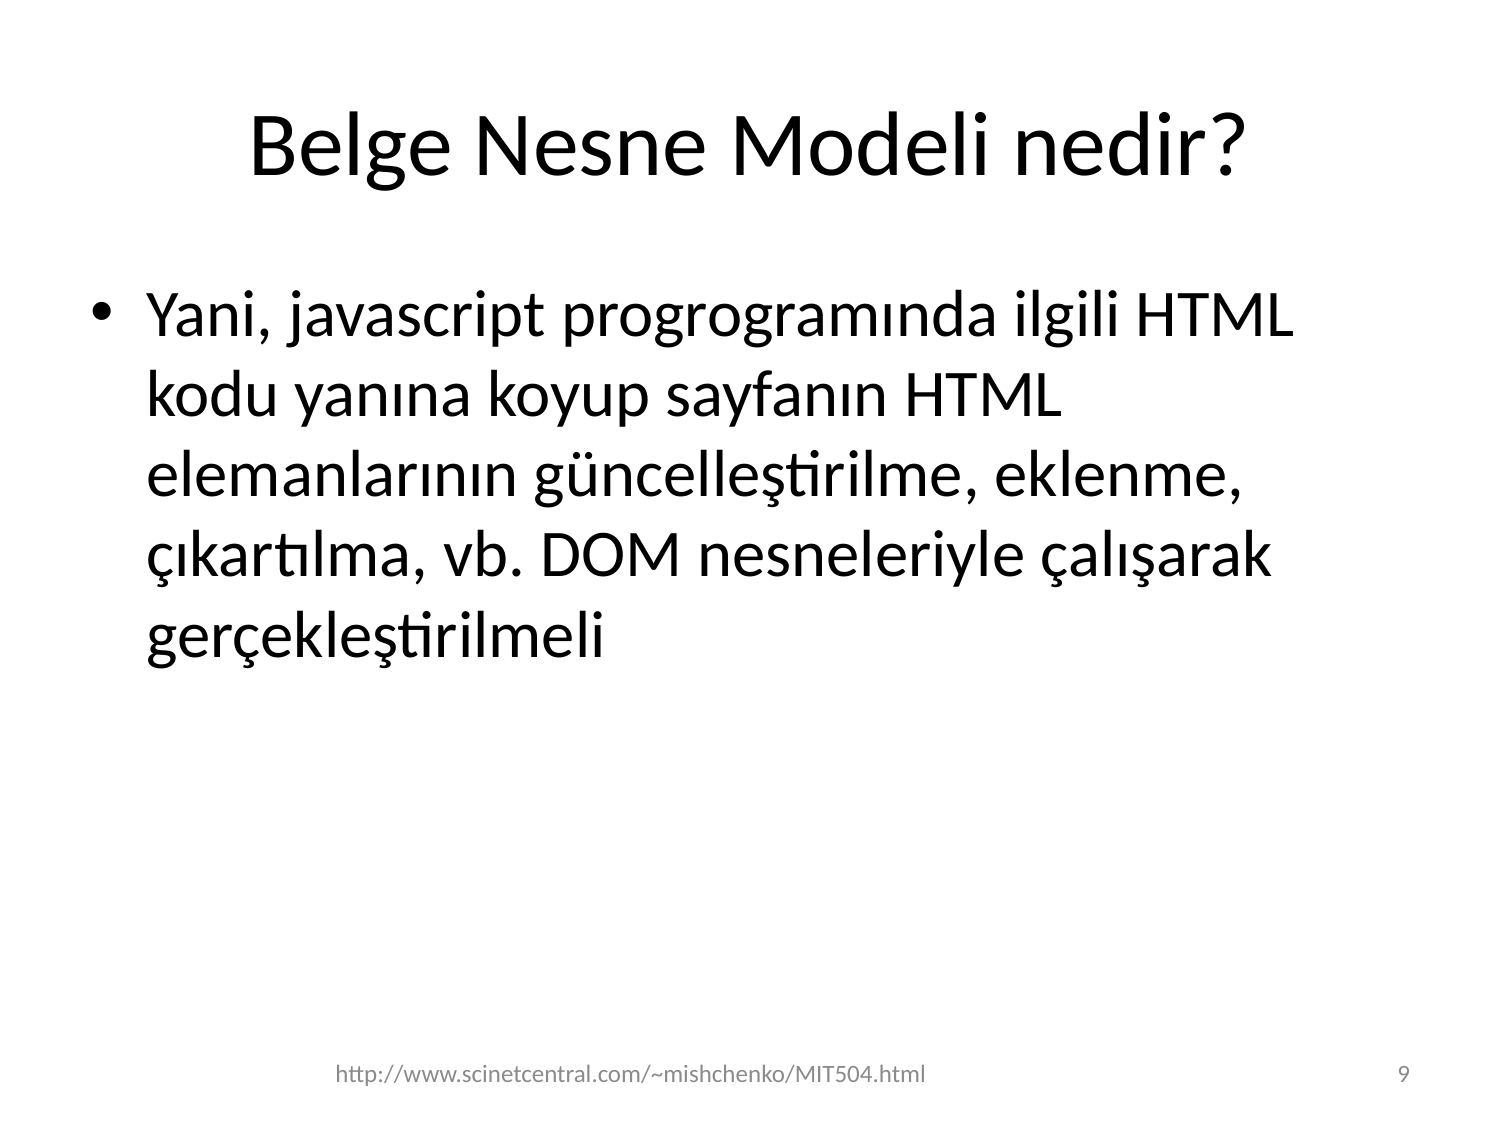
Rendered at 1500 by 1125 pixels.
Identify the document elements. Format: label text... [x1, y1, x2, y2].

footer http://www.scinetcentral.com/~mishchenko/MIT504.html [275, 1042, 988, 1103]
title Belge Nesne Modeli nedir? [75, 45, 1425, 233]
list Yani, javascript progrogramında ilgili HTML kodu yanına koyup sayfanın HTML elemanlarının güncelleştirilme, eklenme, çıkartılma, vb. DOM nesneleriyle çalışarak gerçekleştirilmeli [75, 262, 1425, 1005]
slide_number 9 [1074, 1042, 1425, 1103]
